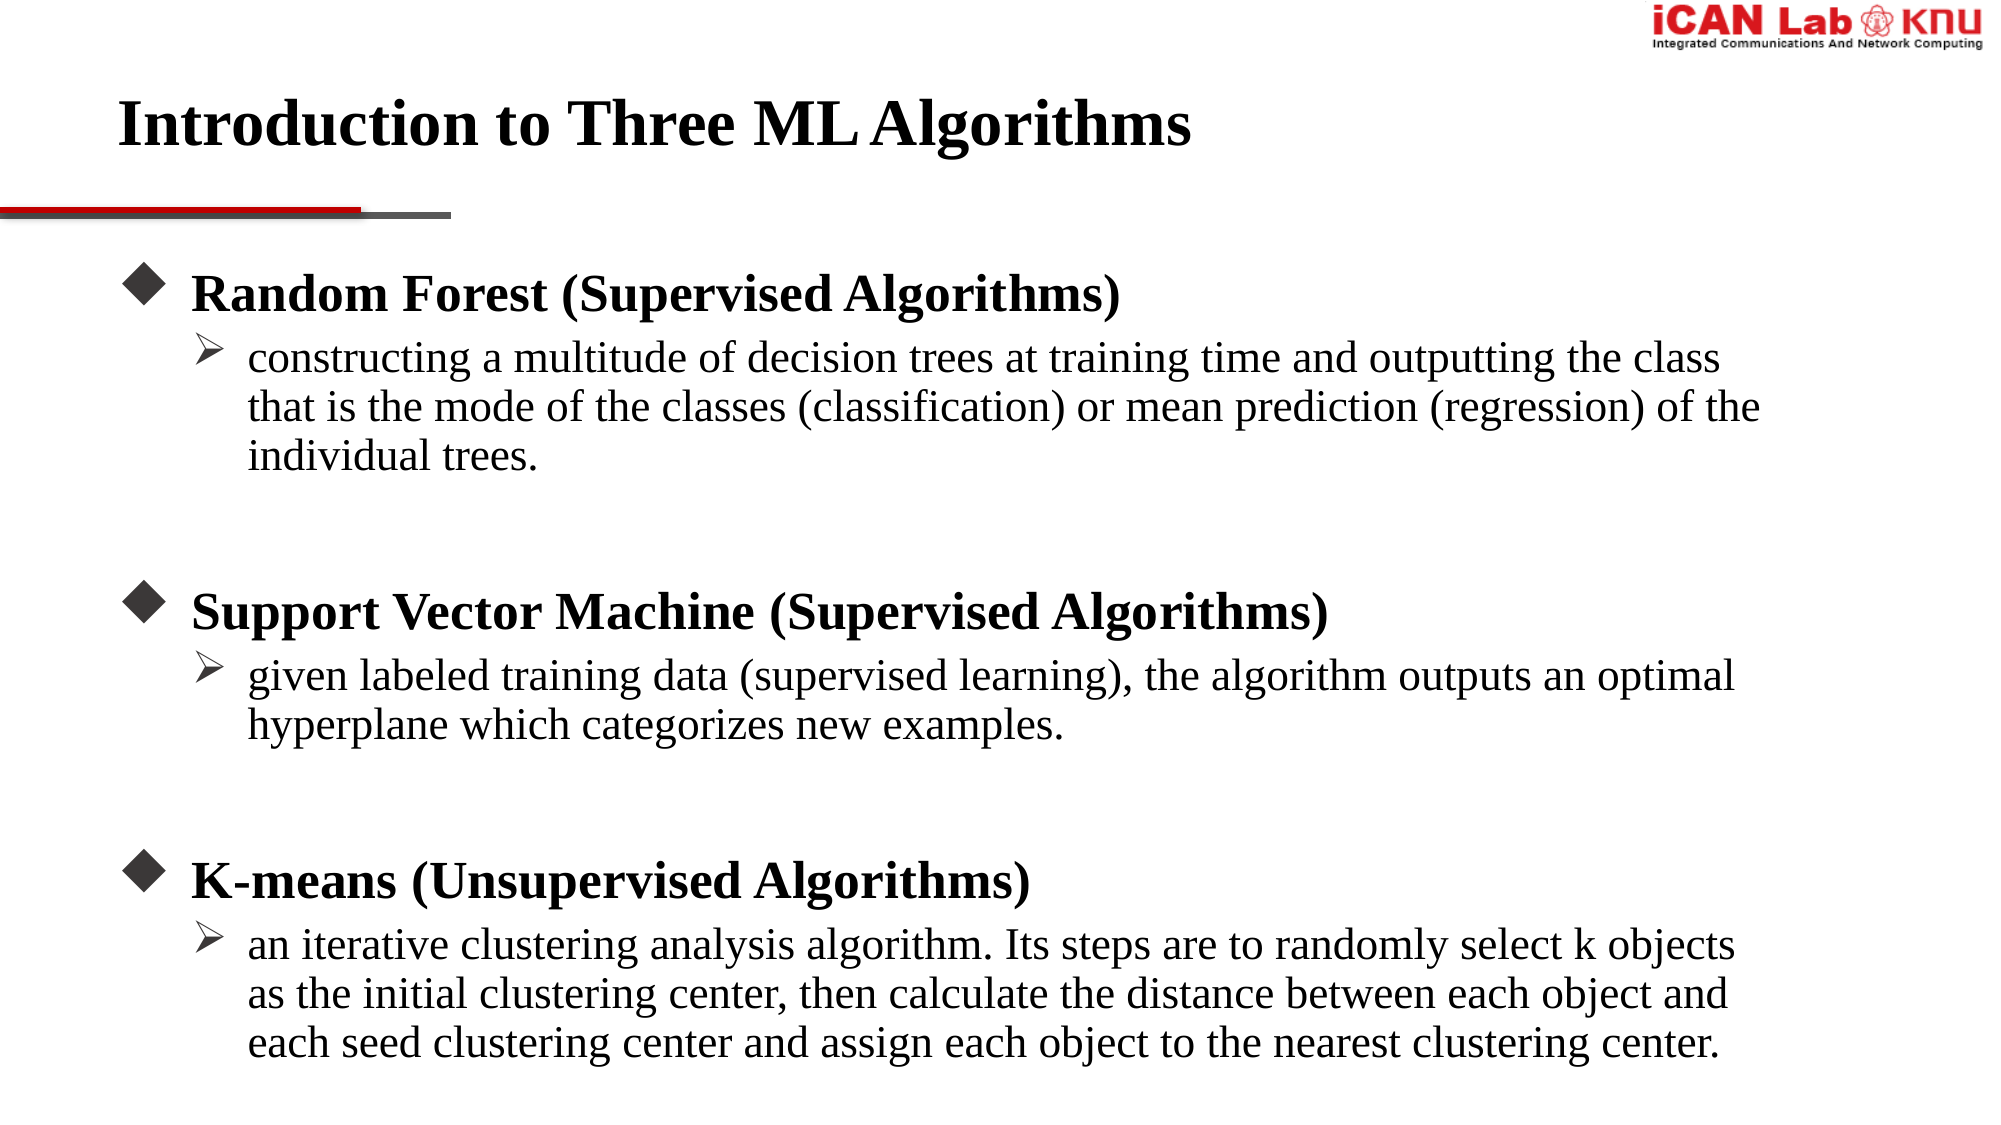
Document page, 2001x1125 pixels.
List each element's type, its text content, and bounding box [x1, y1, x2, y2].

title Introduction to Three ML Algorithms [102, 48, 1669, 200]
list Random Forest (Supervised Algorithms) constructing a multitude of decision trees at training time and outputting the class that is the mode of the classes (classification) or mean prediction (regression) of the individual trees. Support Vector Machine (Supervised Algorithms) given labeled training data (supervised learning), the algorithm outputs an optimal hyperplane which categorizes new examples. K-means (Unsupervised Algorithms) an iterative clustering analysis algorithm. Its steps are to randomly select k objects as the initial clustering center, then calculate the distance between each object and each seed clustering center and assign each object to the nearest clustering center. [102, 257, 1785, 1077]
picture [1645, 1, 1988, 54]
